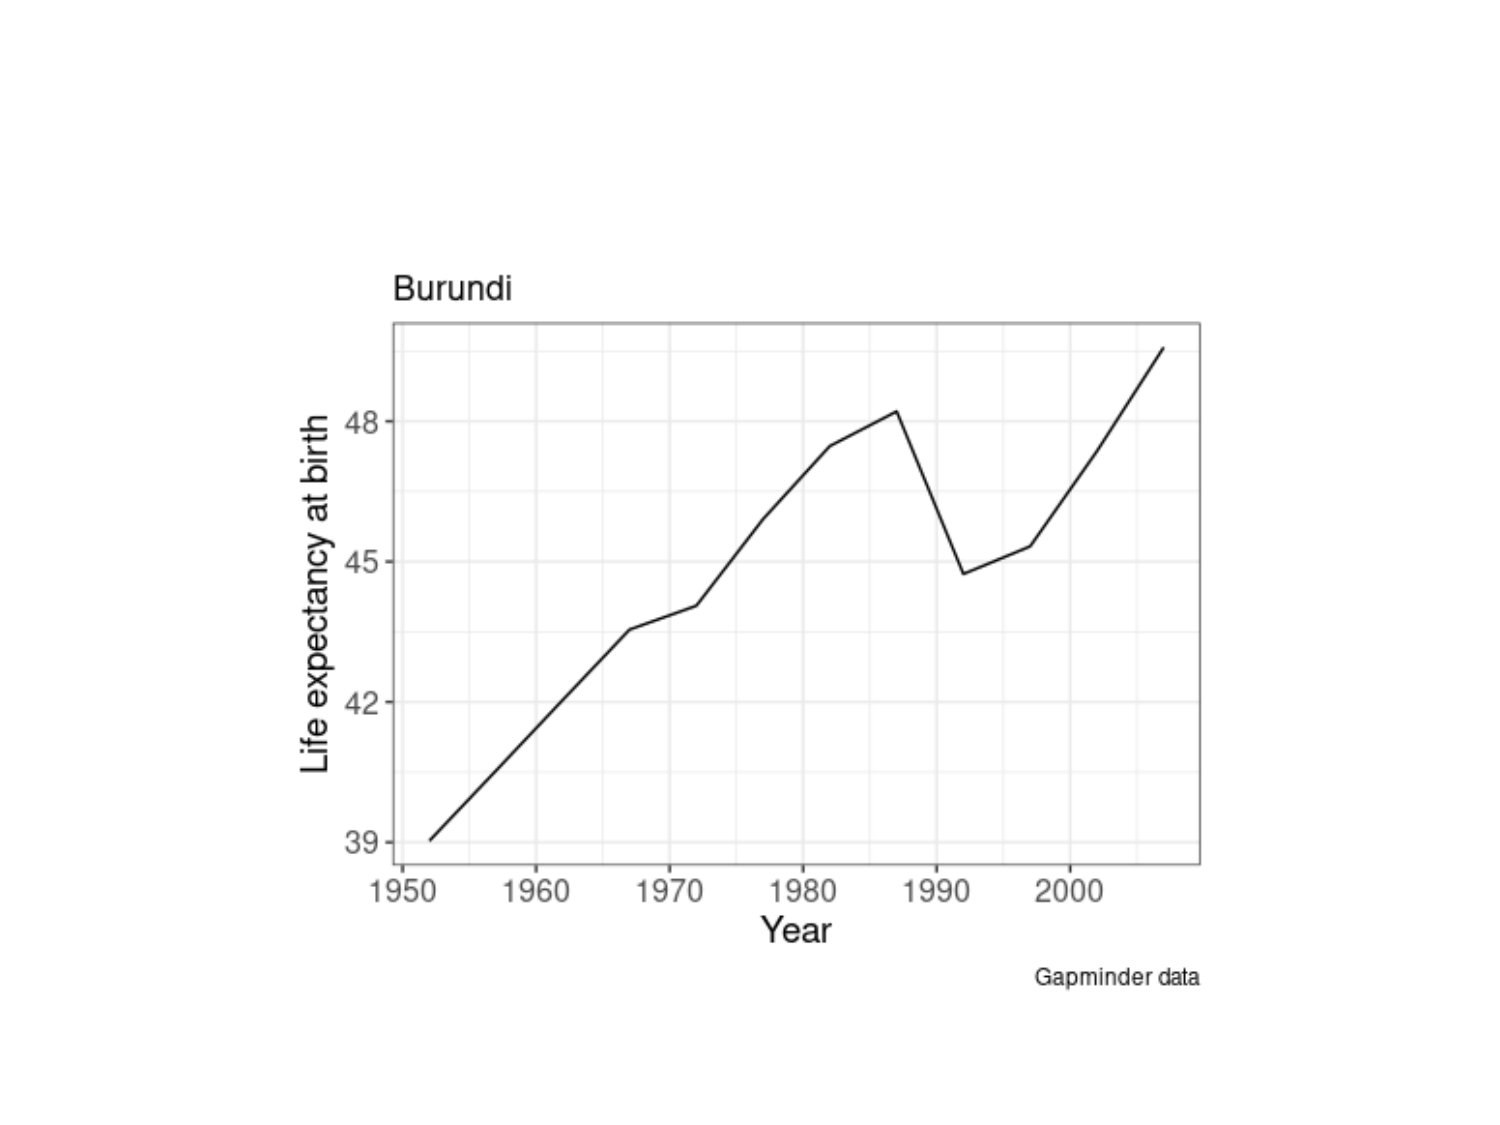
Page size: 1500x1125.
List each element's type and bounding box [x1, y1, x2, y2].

picture [287, 262, 1215, 1005]
